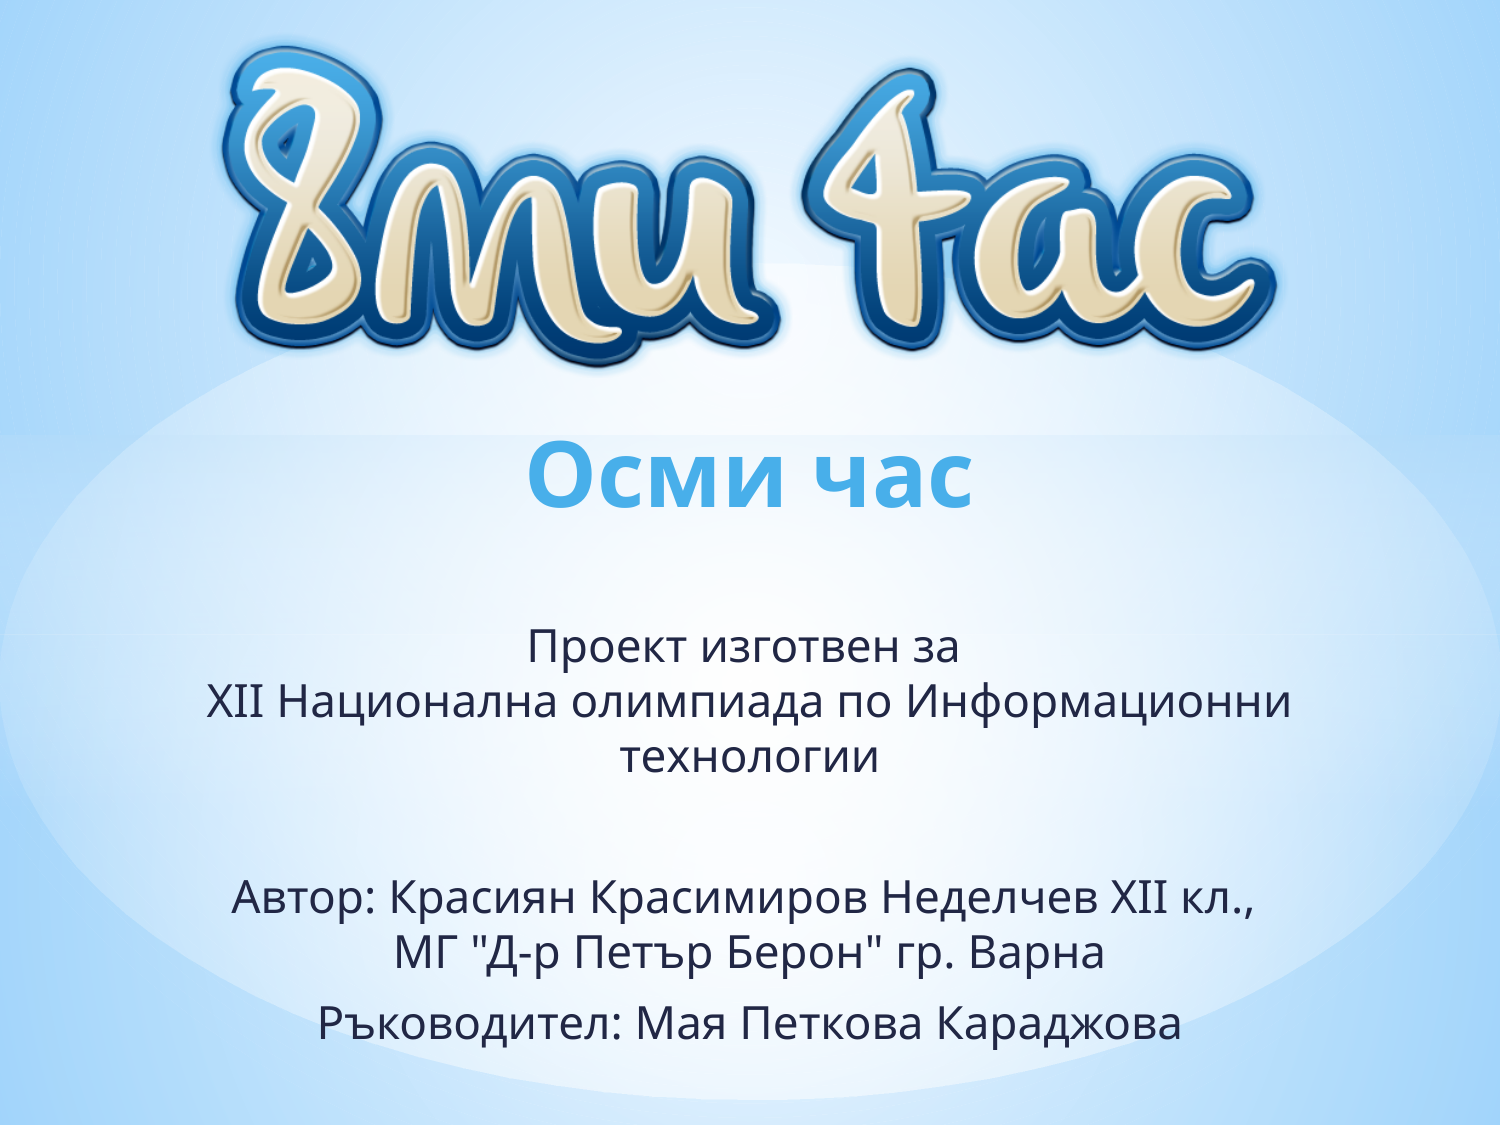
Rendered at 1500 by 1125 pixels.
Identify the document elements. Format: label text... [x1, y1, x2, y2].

picture [206, 30, 1294, 378]
text_box Осми час [346, 408, 1154, 563]
subtitle Проект изготвен за XII Национална олимпиада по Информационни технологии Автор: Красиян Красимиров Неделчев XII кл., МГ "Д-р Петър Берон" гр. Варна Ръководител: Мая Петкова Караджова [183, 609, 1317, 1071]
